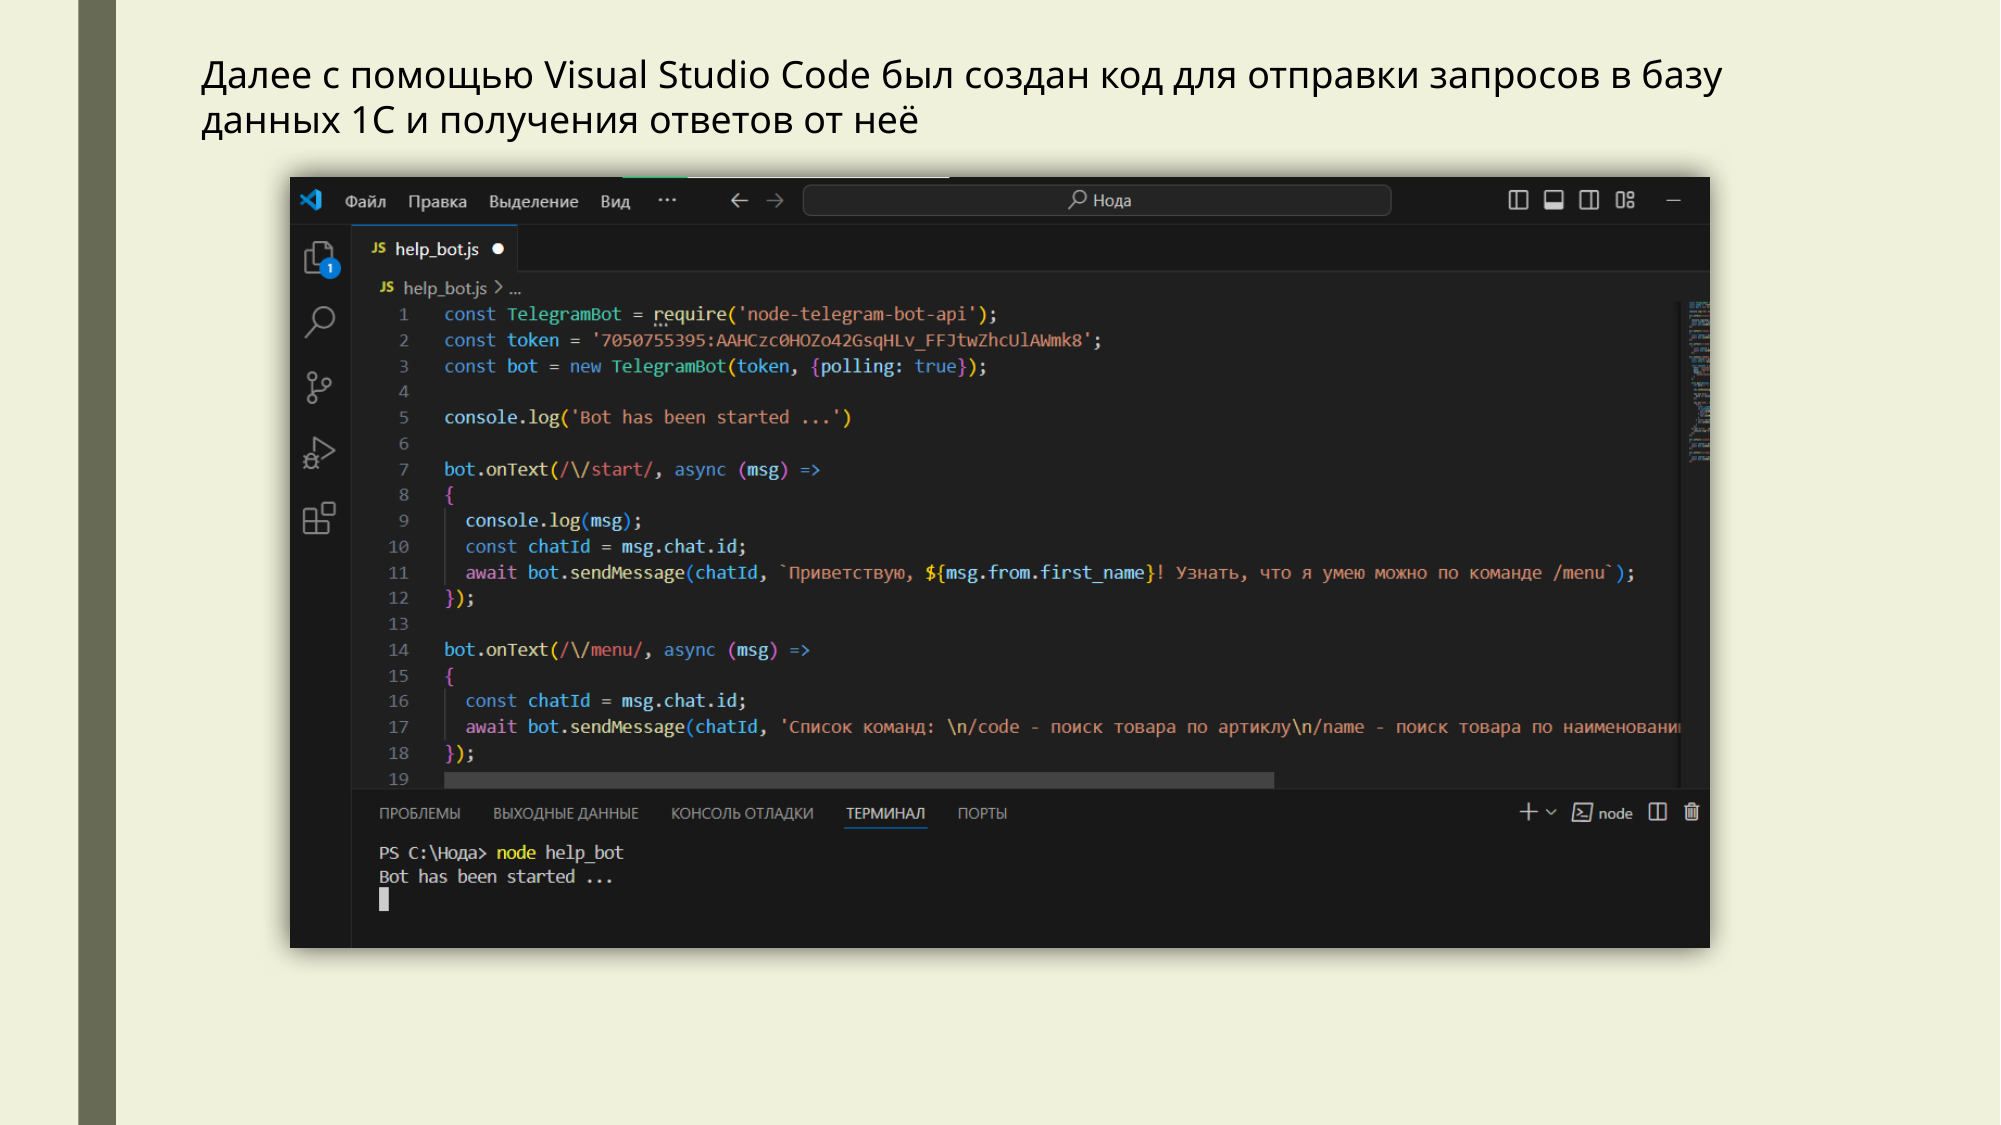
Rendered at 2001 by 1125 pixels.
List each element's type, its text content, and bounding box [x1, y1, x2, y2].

text_box Далее с помощью Visual Studio Code был создан код для отправки запросов в базу данных 1С и получения ответов от неё [186, 43, 1781, 149]
picture [290, 177, 1710, 948]
